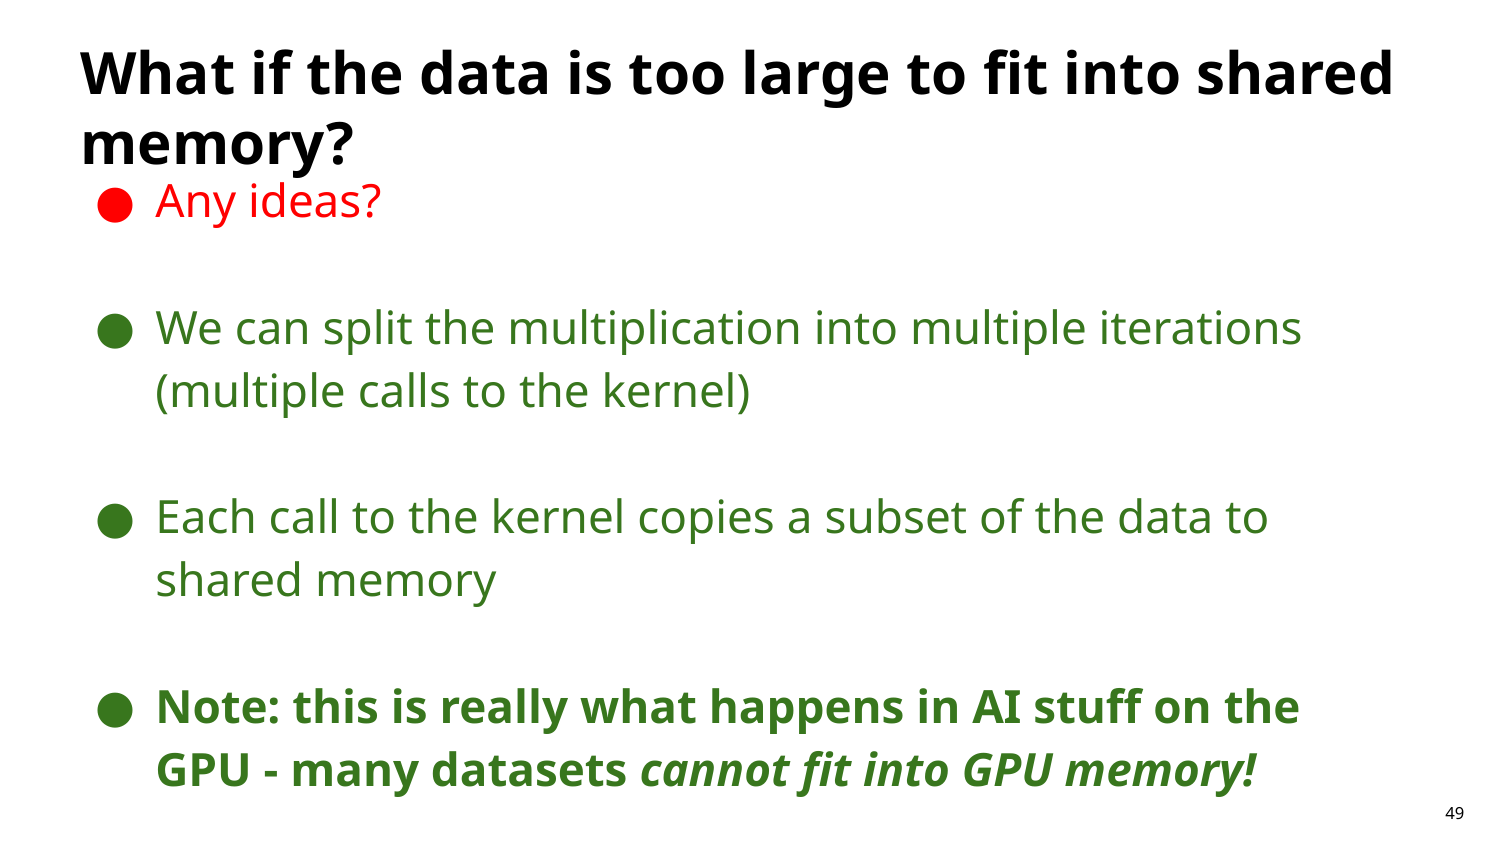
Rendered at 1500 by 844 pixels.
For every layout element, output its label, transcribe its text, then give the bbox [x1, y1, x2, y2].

title What if the data is too large to fit into shared memory? [65, 20, 1484, 126]
list Any ideas? We can split the multiplication into multiple iterations (multiple calls to the kernel) Each call to the kernel copies a subset of the data to shared memory Note: this is really what happens in AI stuff on the GPU - many datasets cannot fit into GPU memory! [65, 148, 1335, 785]
slide_number 49 [1410, 791, 1500, 838]
